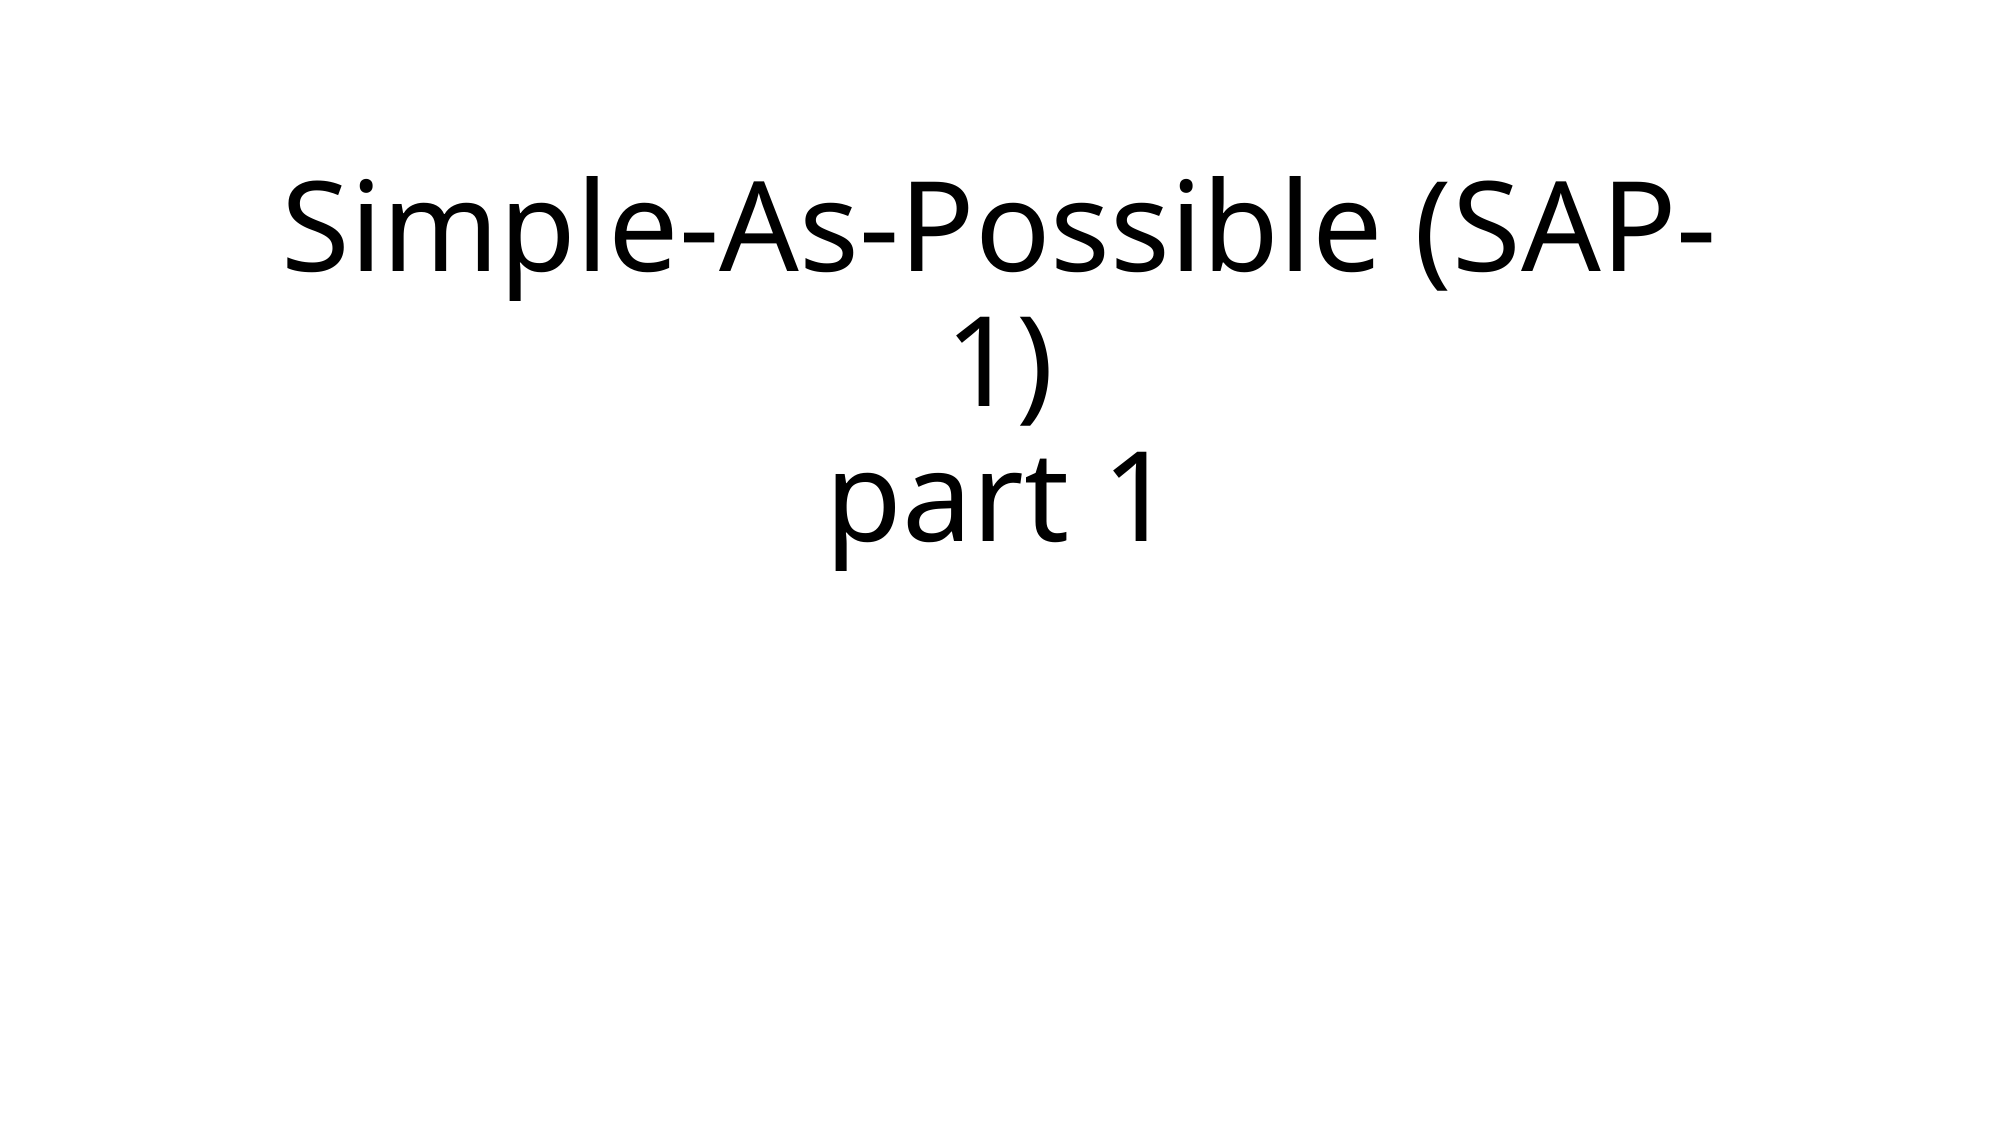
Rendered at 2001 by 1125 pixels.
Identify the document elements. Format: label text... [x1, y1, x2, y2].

title Simple-As-Possible (SAP-1) part 1 [249, 184, 1750, 576]
